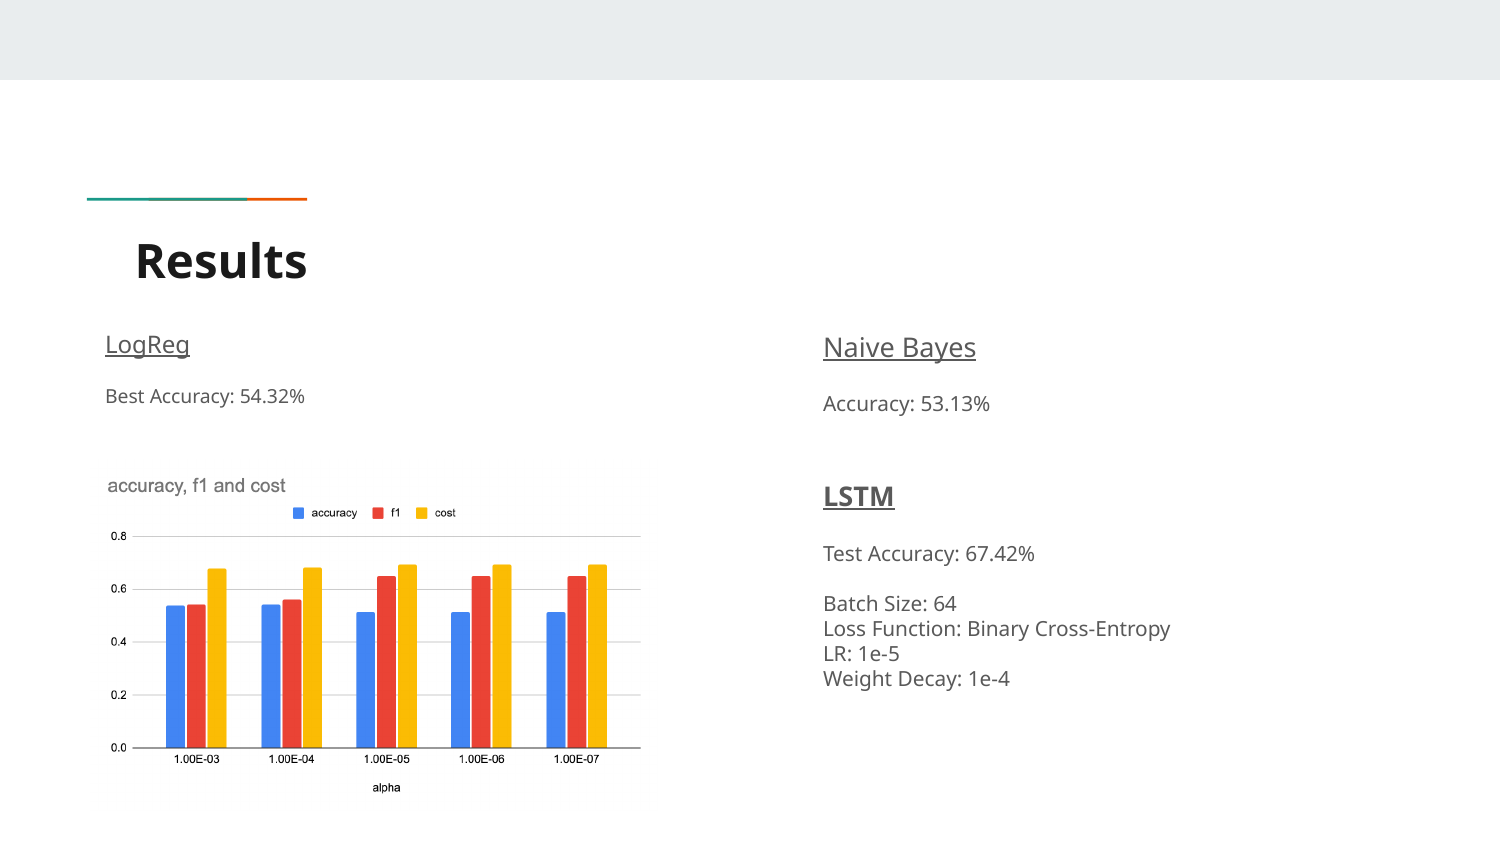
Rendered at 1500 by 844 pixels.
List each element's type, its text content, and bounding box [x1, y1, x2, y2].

text_box Naive Bayes Accuracy: 53.13% [808, 310, 1500, 545]
text_box LSTM Test Accuracy: 67.42% Batch Size: 64 Loss Function: Binary Cross-Entropy LR: 1e-5 Weight Decay: 1e-4 [808, 459, 1332, 844]
title Results [119, 216, 1381, 305]
picture [89, 459, 658, 811]
list LogReg Best Accuracy: 54.32% [90, 310, 710, 422]
